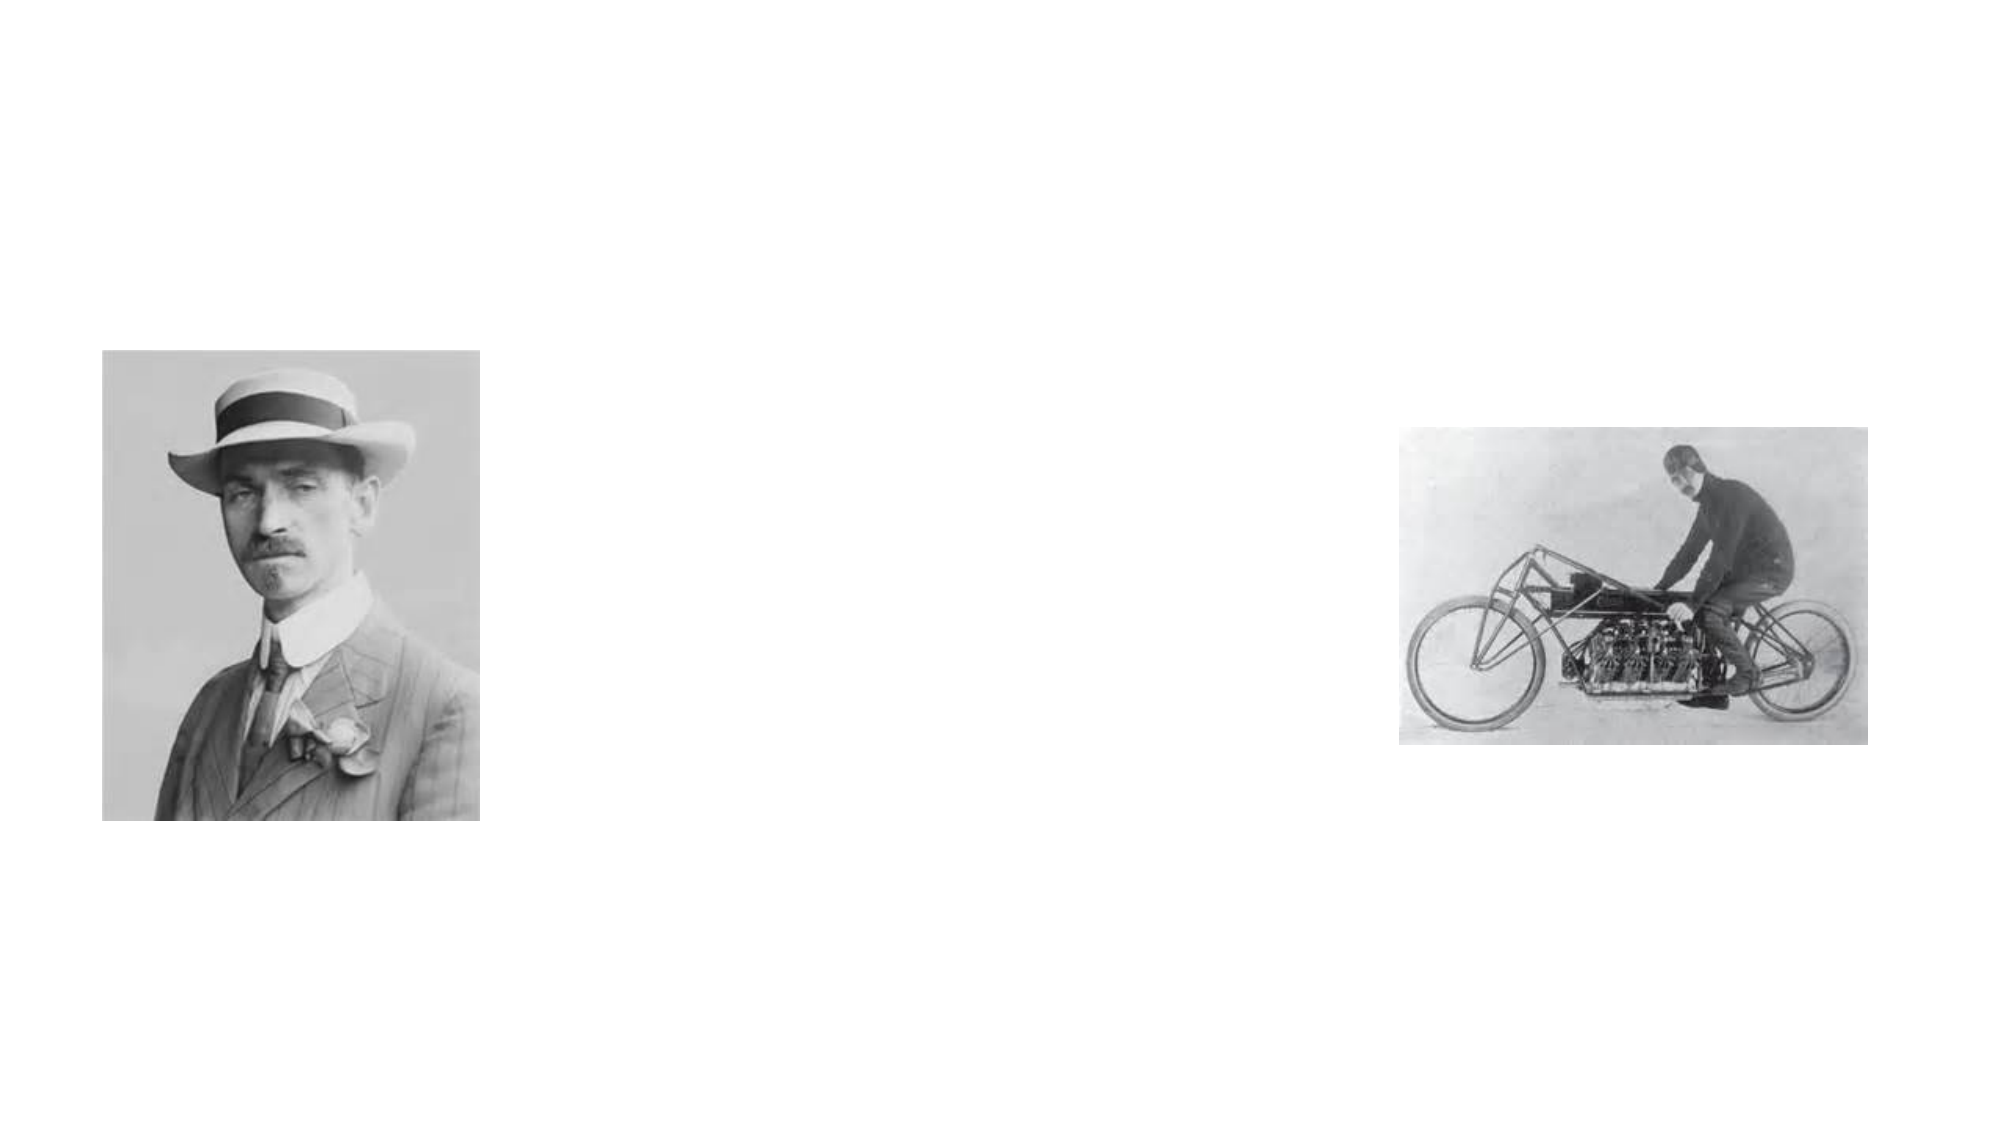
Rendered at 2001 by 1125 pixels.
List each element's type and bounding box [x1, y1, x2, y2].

picture [102, 350, 480, 821]
picture [1399, 427, 1868, 745]
